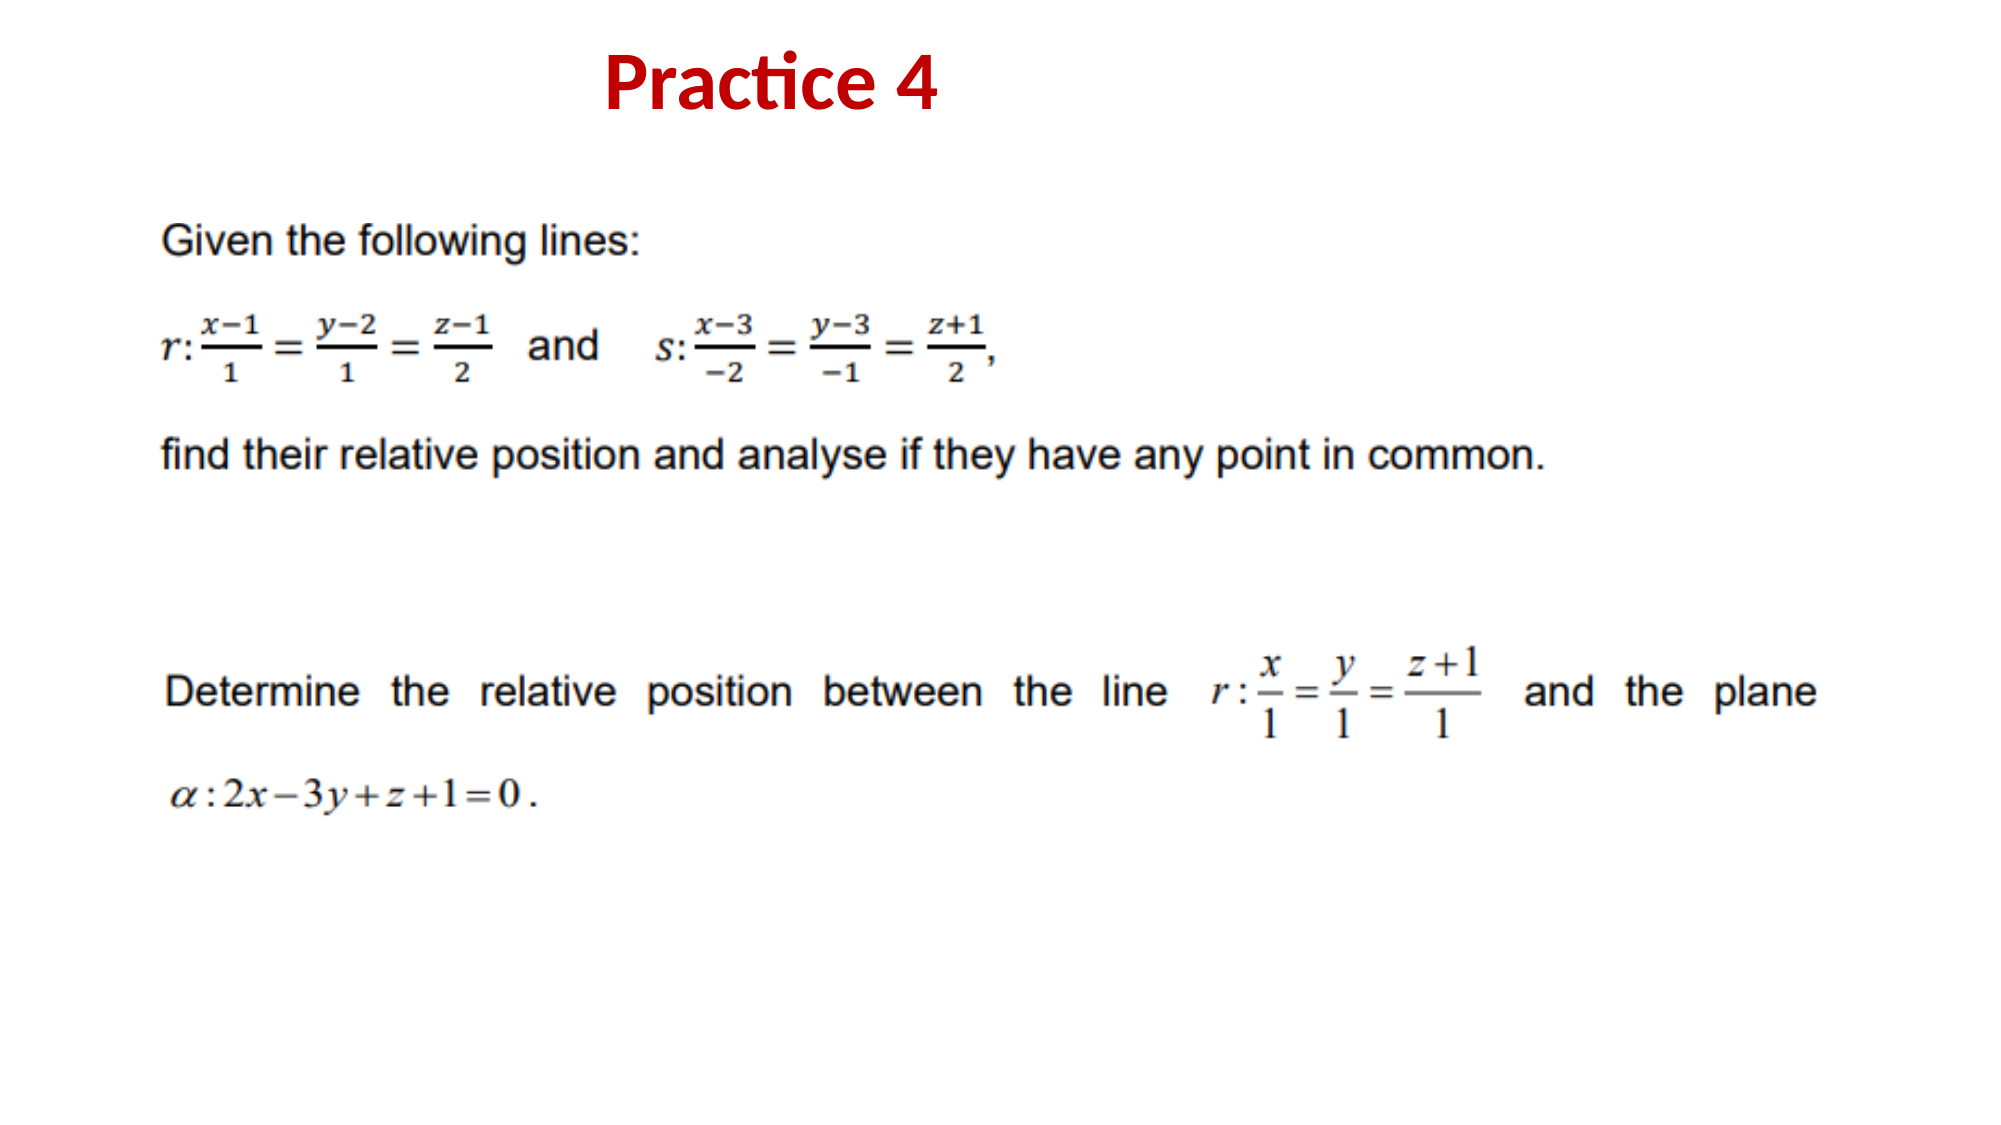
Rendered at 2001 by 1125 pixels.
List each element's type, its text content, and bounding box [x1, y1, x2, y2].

picture [152, 223, 1558, 485]
text_box Practice 4 [480, 18, 1062, 134]
picture [152, 640, 1840, 822]
